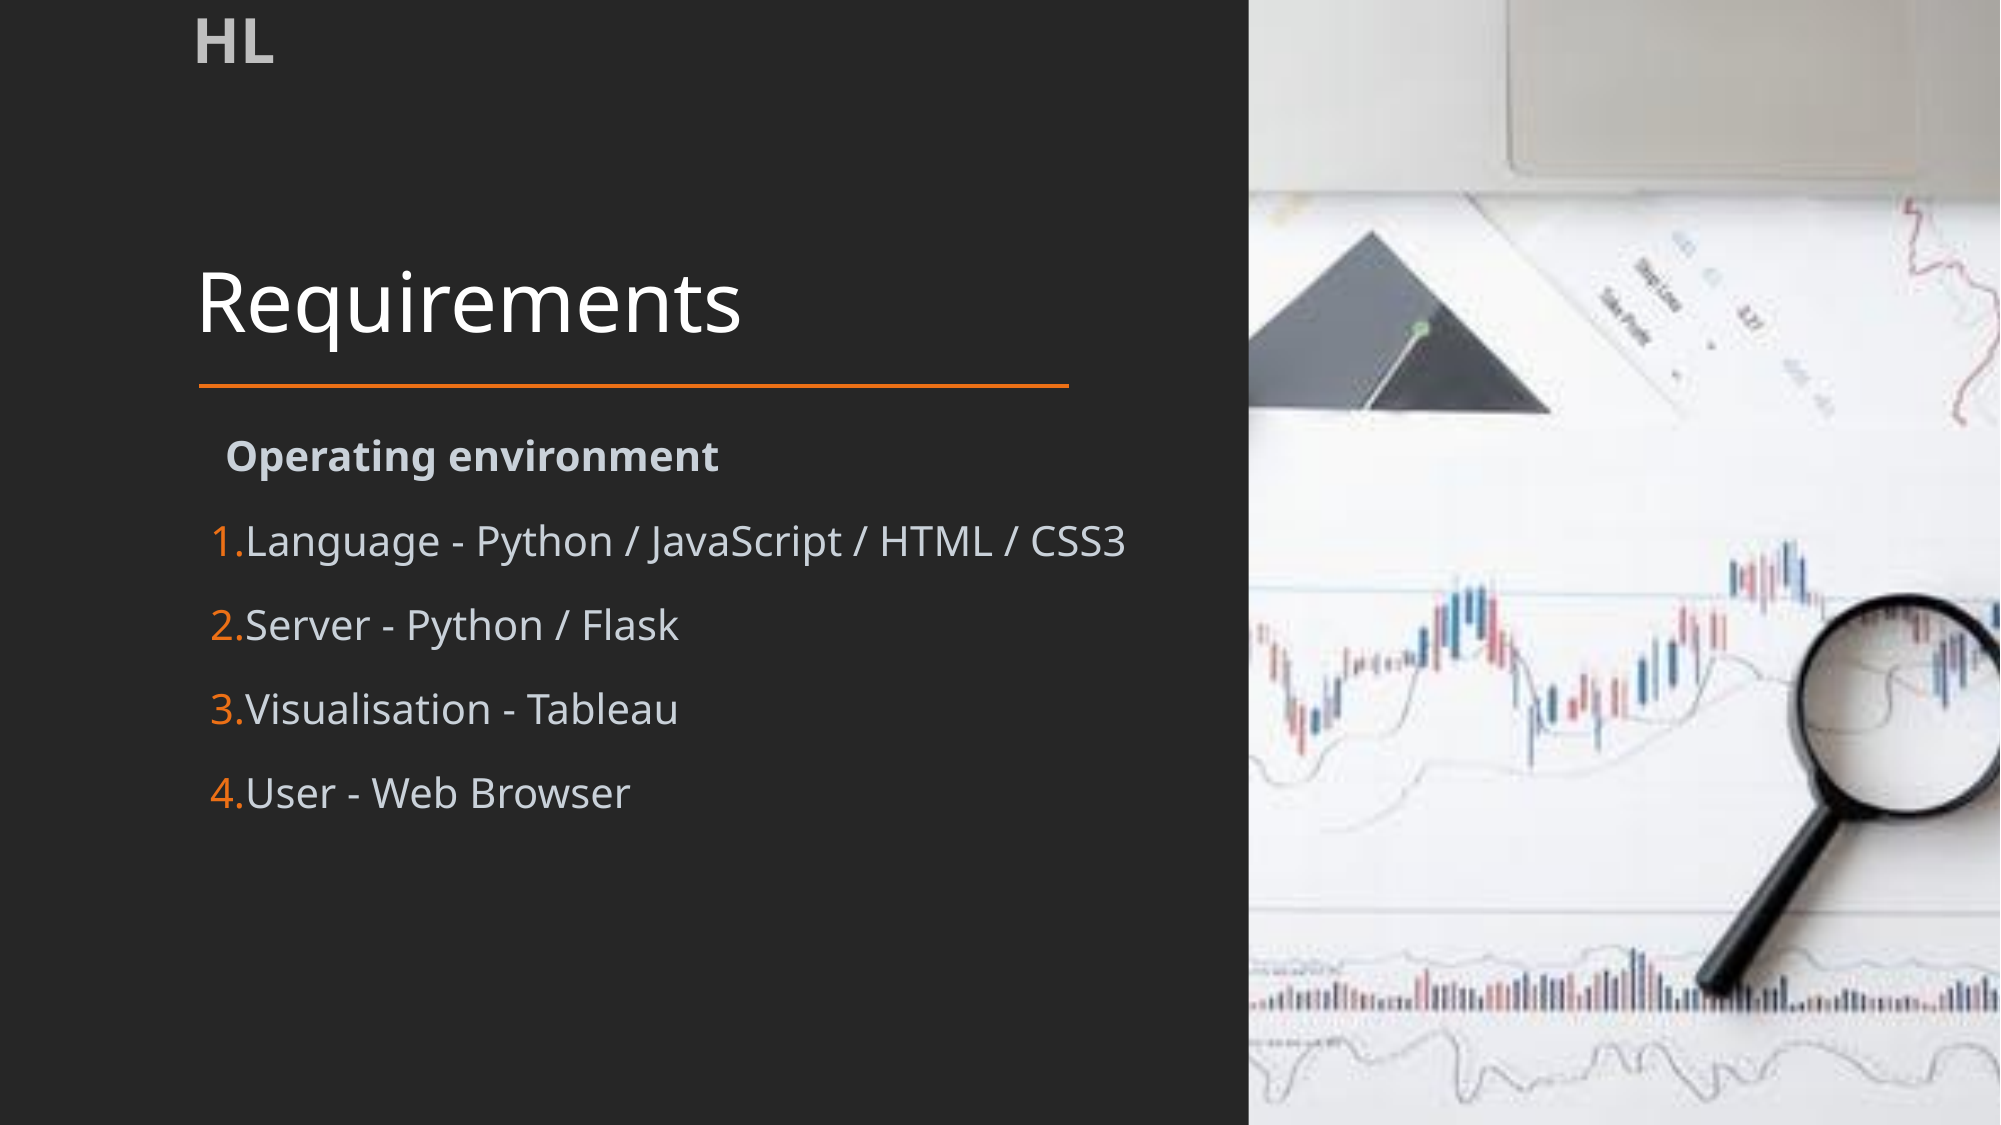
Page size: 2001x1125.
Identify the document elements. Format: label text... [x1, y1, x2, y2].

list Operating environment Language - Python / JavaScript / HTML / CSS3 Server - Python / Flask Visualisation - Tableau User - Web Browser [210, 417, 1161, 967]
text_box HL [61, 0, 408, 159]
text_box [0, 0, 1246, 1125]
picture [1248, 0, 2000, 1125]
title Requirements [180, 84, 1161, 359]
